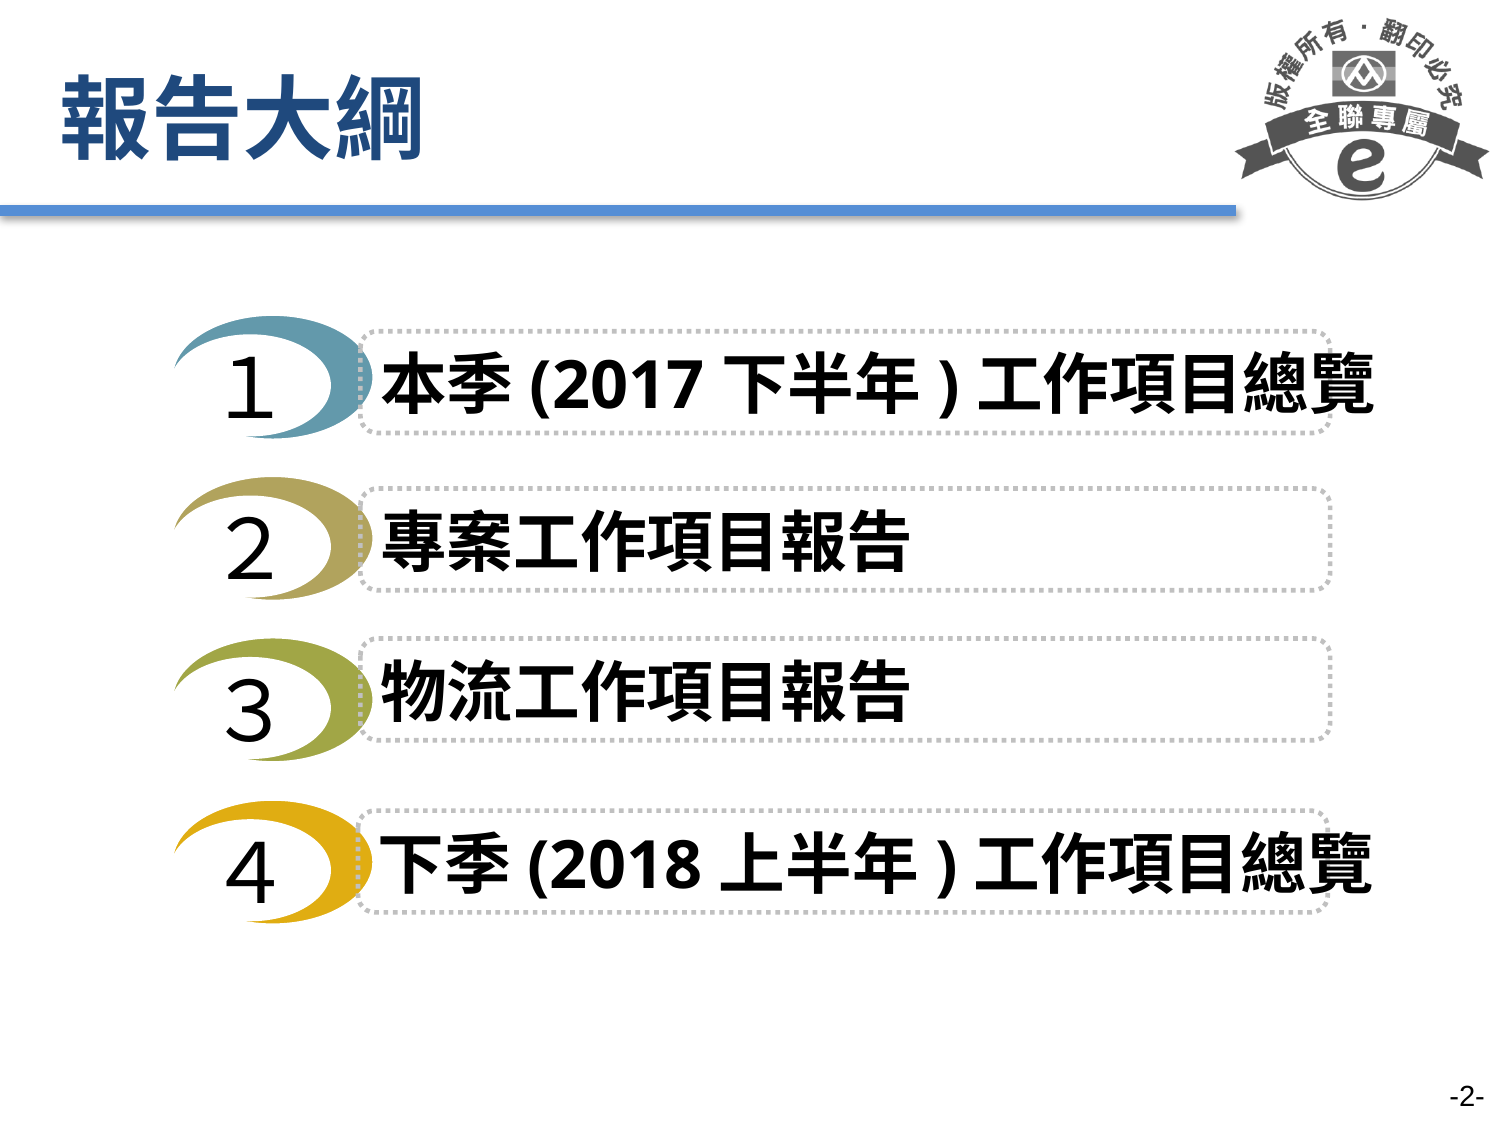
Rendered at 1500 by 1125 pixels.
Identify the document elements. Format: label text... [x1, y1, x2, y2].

text_box 專案工作項目報告 [400, 488, 1331, 591]
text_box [170, 313, 396, 764]
text_box 報告大綱 [44, 53, 1311, 160]
text_box ４ [171, 821, 329, 920]
slide_number -2- [1149, 1065, 1500, 1125]
text_box 物流工作項目報告 [400, 638, 1331, 741]
picture [1234, 14, 1492, 205]
text_box 本季(2017下半年)工作項目總覽 [400, 331, 1331, 433]
text_box 下季(2018上半年)工作項目總覽 [357, 810, 1328, 913]
text_box [171, 798, 358, 926]
